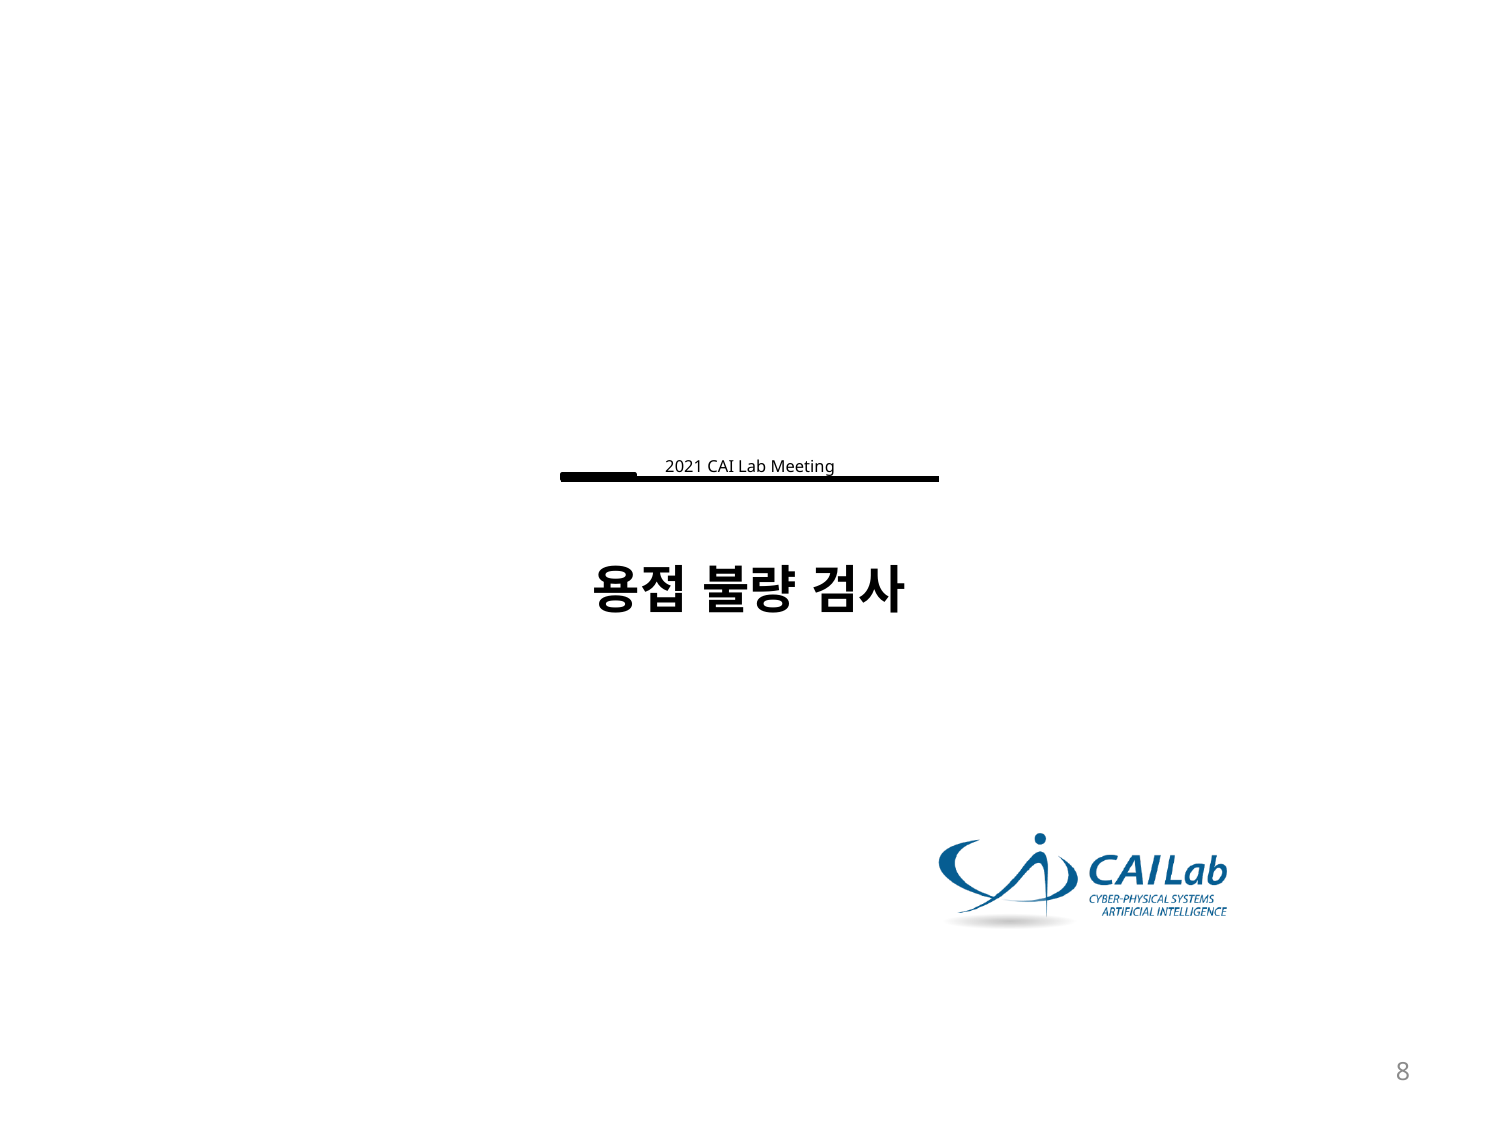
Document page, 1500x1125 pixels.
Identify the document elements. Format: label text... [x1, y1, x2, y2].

slide_number 8 [1074, 1042, 1425, 1103]
picture [893, 788, 1281, 977]
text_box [333, 447, 1167, 624]
